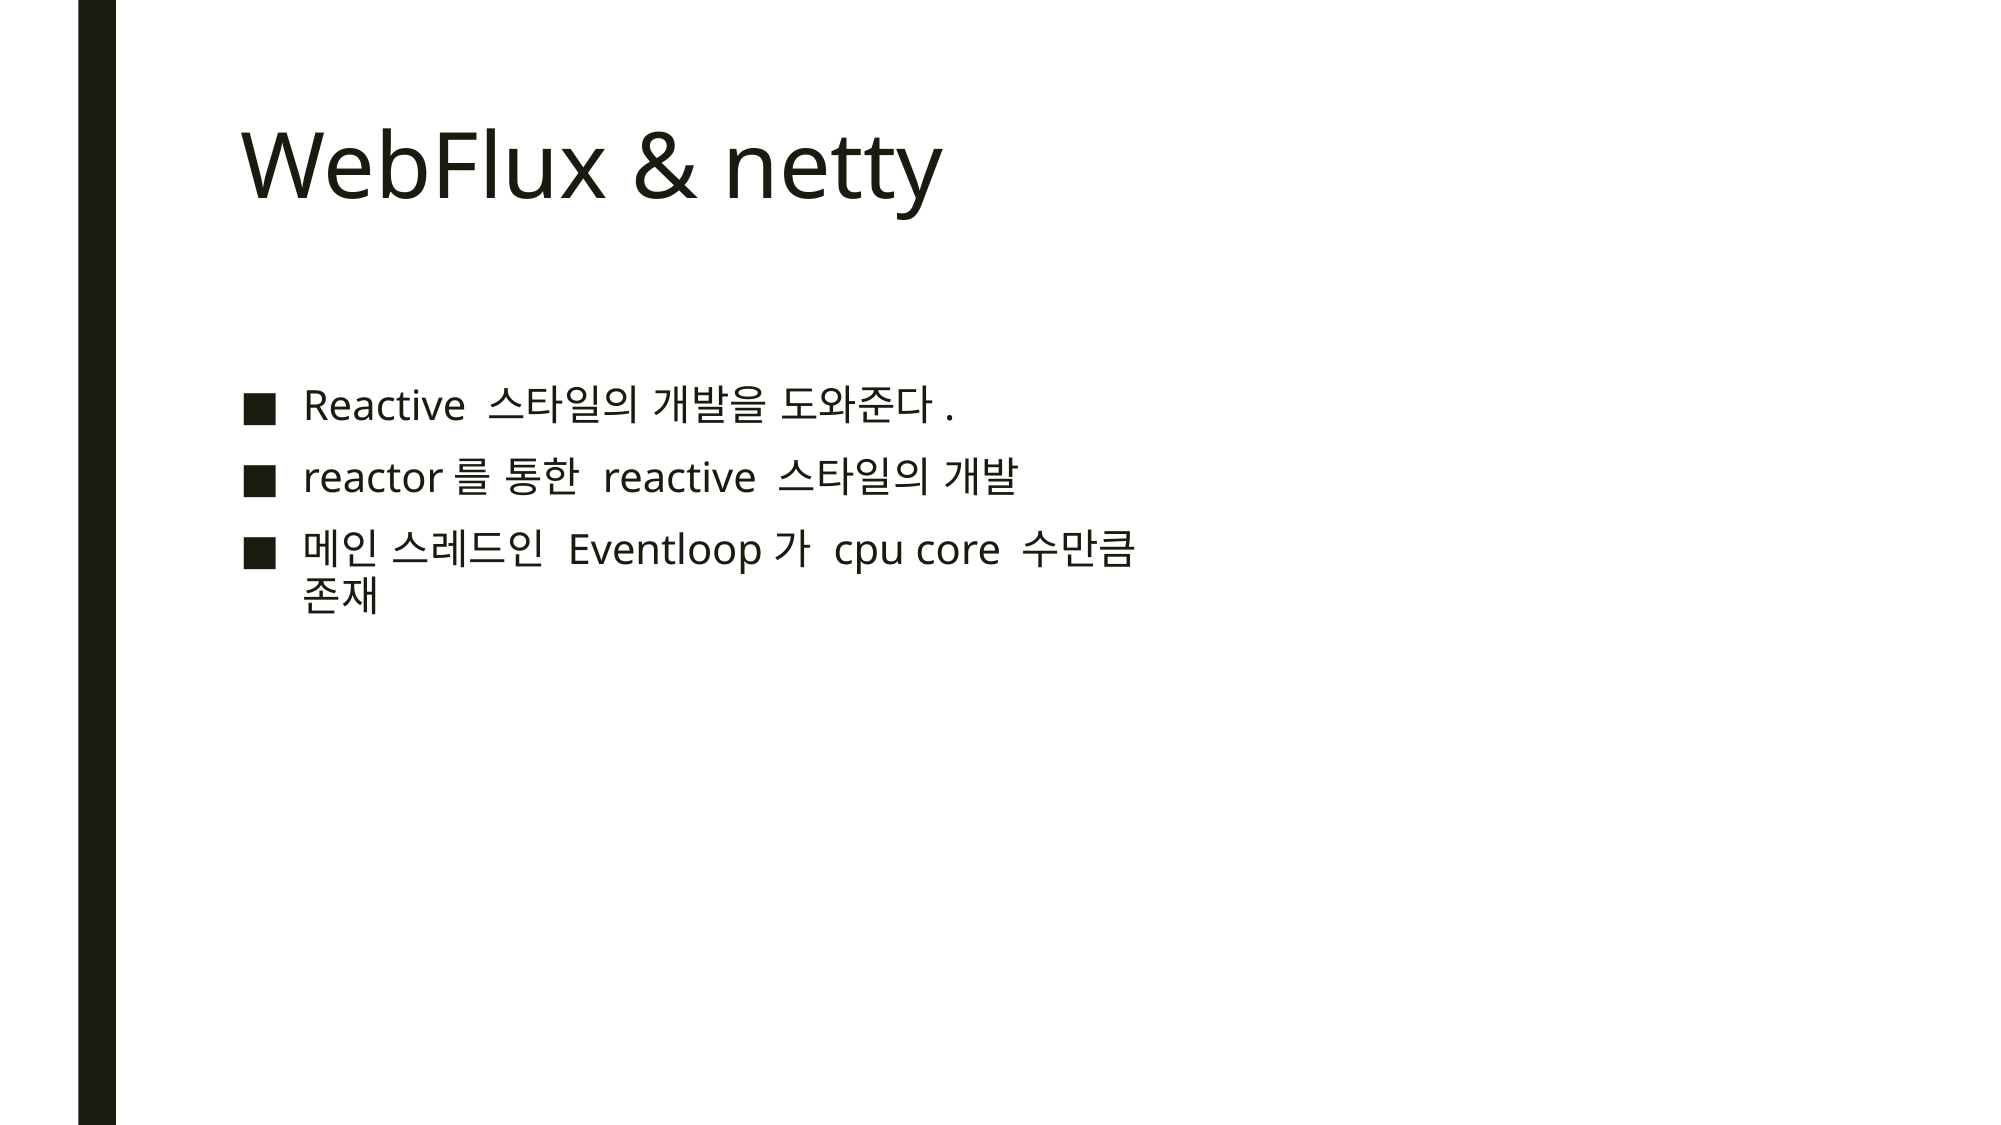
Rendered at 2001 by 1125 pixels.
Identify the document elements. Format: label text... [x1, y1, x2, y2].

title WebFlux & netty [225, 112, 1800, 357]
list Reactive 스타일의 개발을 도와준다. reactor를 통한 reactive 스타일의 개발 메인 스레드인 Eventloop가 cpu core 수만큼 존재 [225, 375, 1227, 963]
